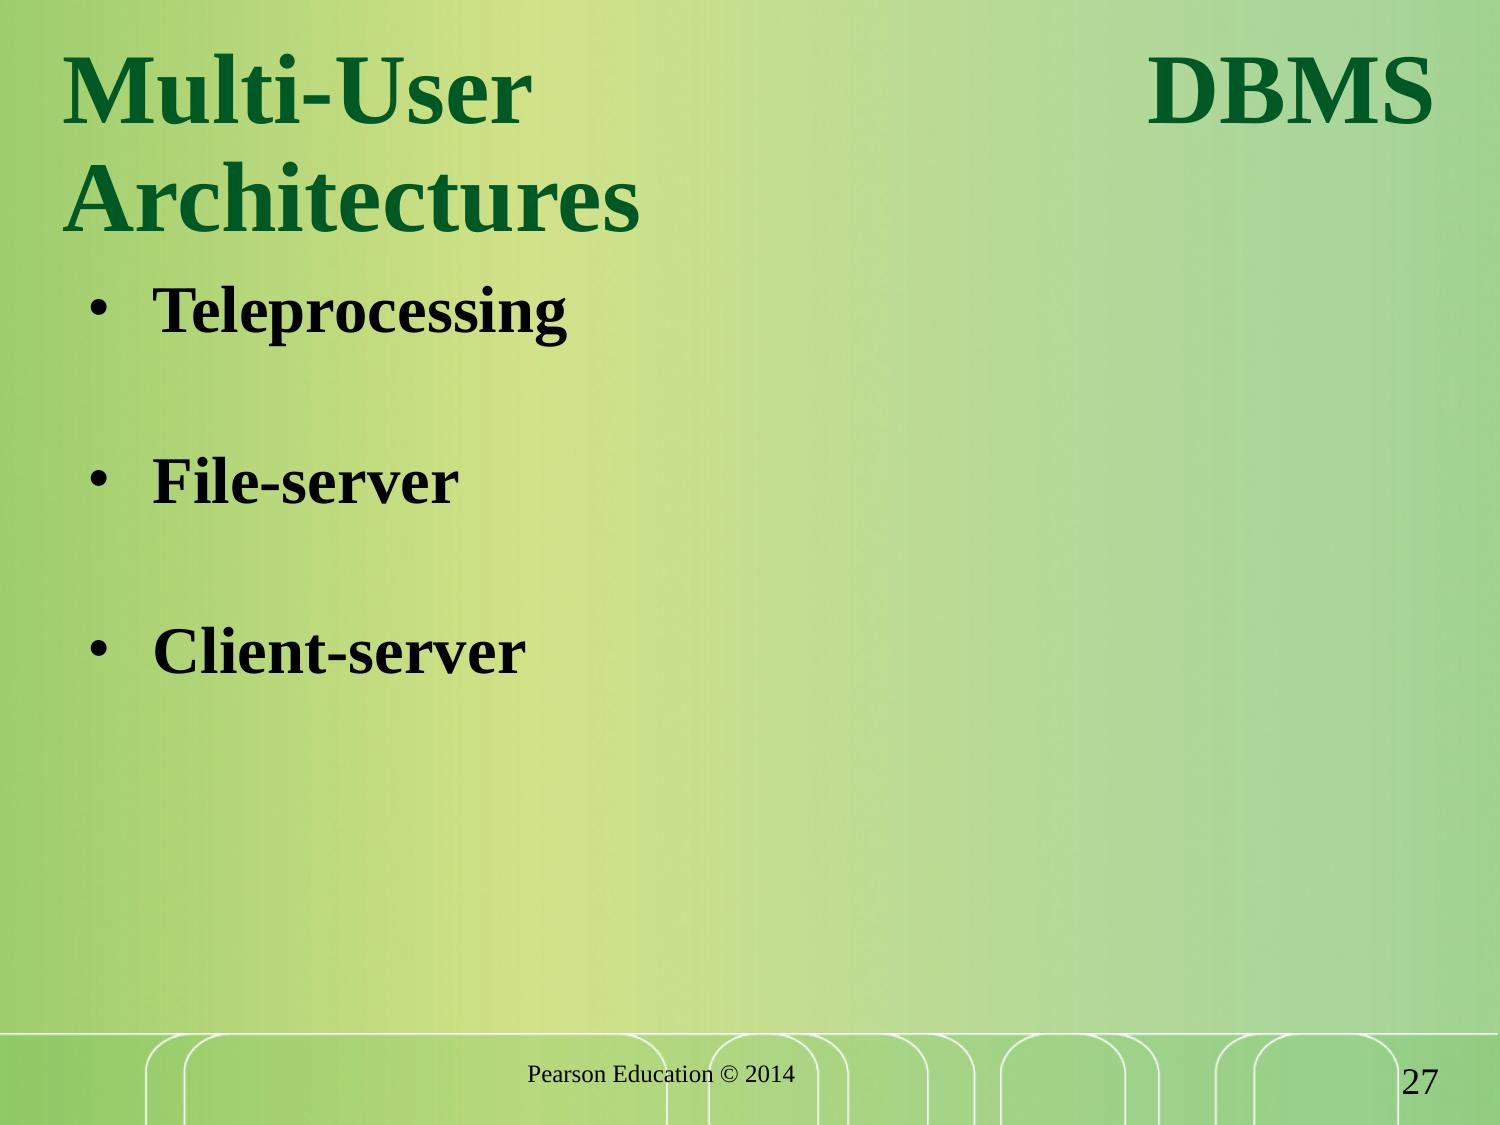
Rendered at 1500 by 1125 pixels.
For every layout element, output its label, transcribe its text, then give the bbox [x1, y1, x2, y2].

text_box Pearson Education © 2014 [512, 1050, 1038, 1095]
text_box ‹#› [1386, 1049, 1500, 1110]
title Multi-User DBMS Architectures [62, 37, 1438, 254]
picture [0, 0, 1500, 1125]
list Teleprocessing File-server Client-server [87, 275, 1356, 913]
